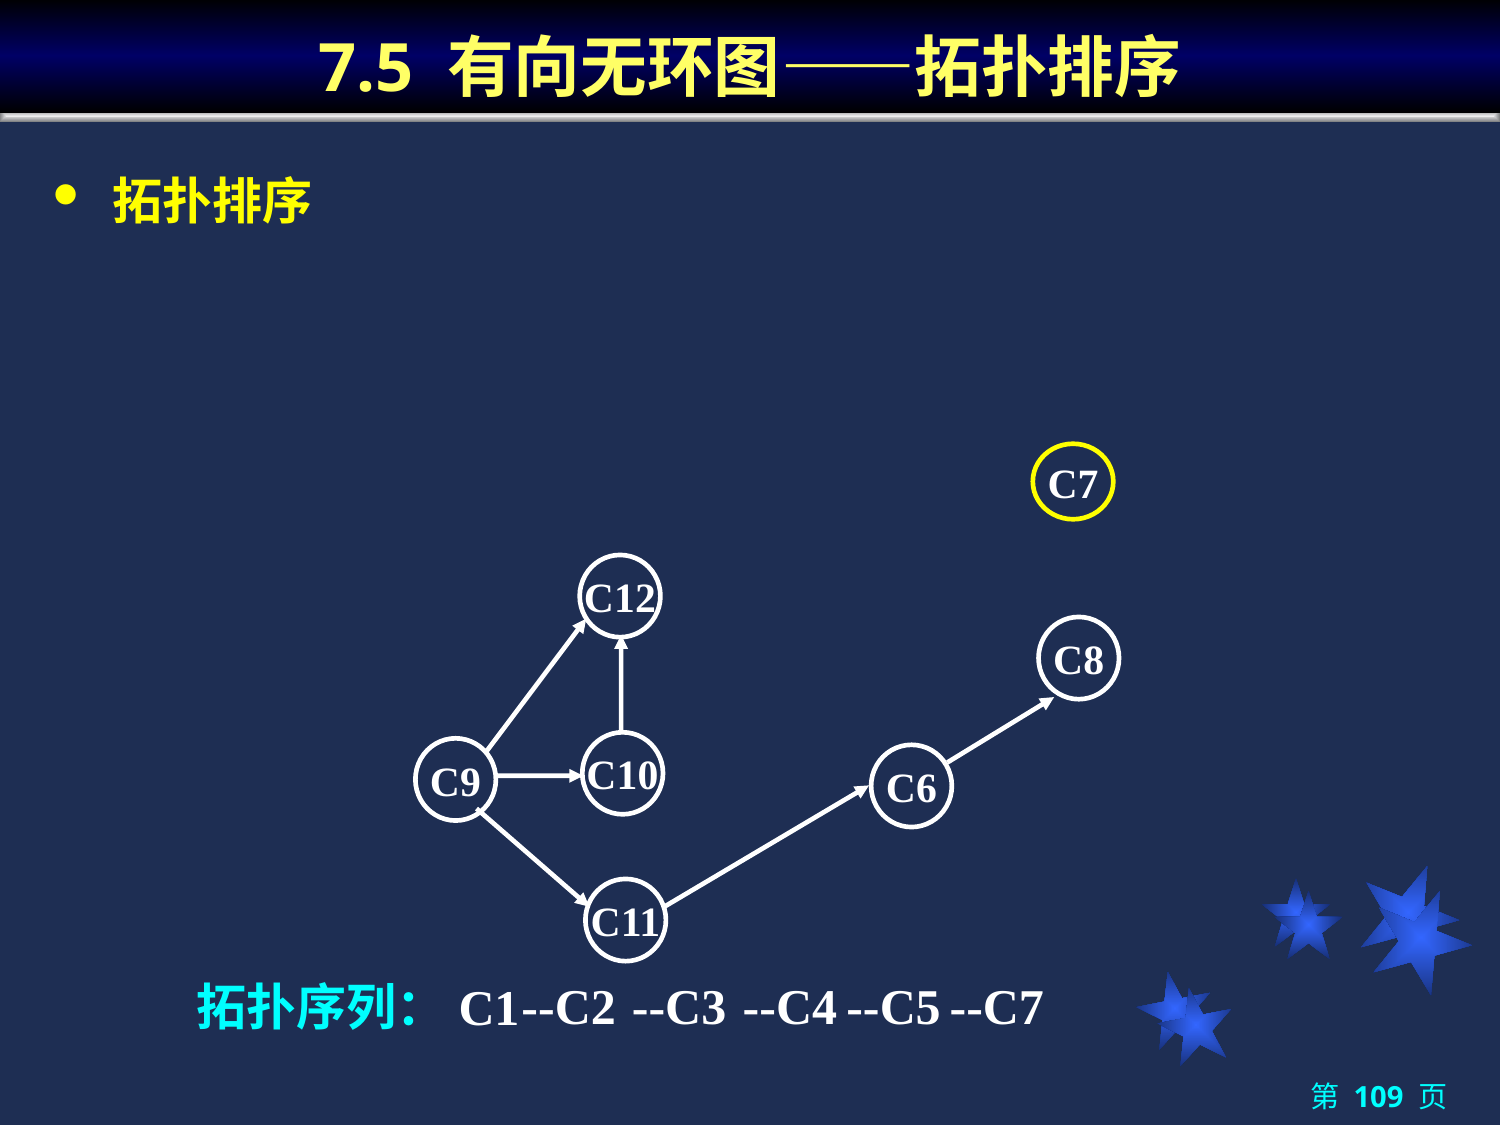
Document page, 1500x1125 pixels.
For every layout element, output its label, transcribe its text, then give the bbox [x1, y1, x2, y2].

text_box --C3 [617, 961, 727, 1042]
text_box --C5 [831, 961, 934, 1042]
text_box [614, 634, 628, 734]
text_box C11 [585, 878, 666, 961]
text_box --C7 [934, 961, 1068, 1042]
text_box C6 [871, 744, 952, 828]
text_box [476, 808, 590, 907]
text_box C8 [1038, 616, 1120, 700]
slide_number 第 109 页 [1067, 1070, 1463, 1125]
text_box [664, 785, 869, 907]
text_box --C4 [727, 961, 831, 1042]
text_box [947, 697, 1055, 763]
text_box C7 [1032, 443, 1114, 520]
title 7.5 有向无环图——拓扑排序 [0, 0, 1500, 113]
text_box C10 [582, 732, 664, 815]
text_box --C2 [506, 961, 617, 1042]
text_box [496, 769, 584, 783]
text_box [485, 618, 587, 753]
text_box 拓扑序列：C1 [181, 962, 544, 1043]
list 拓扑排序 [37, 149, 735, 973]
text_box C12 [579, 554, 661, 638]
text_box C9 [415, 738, 496, 821]
